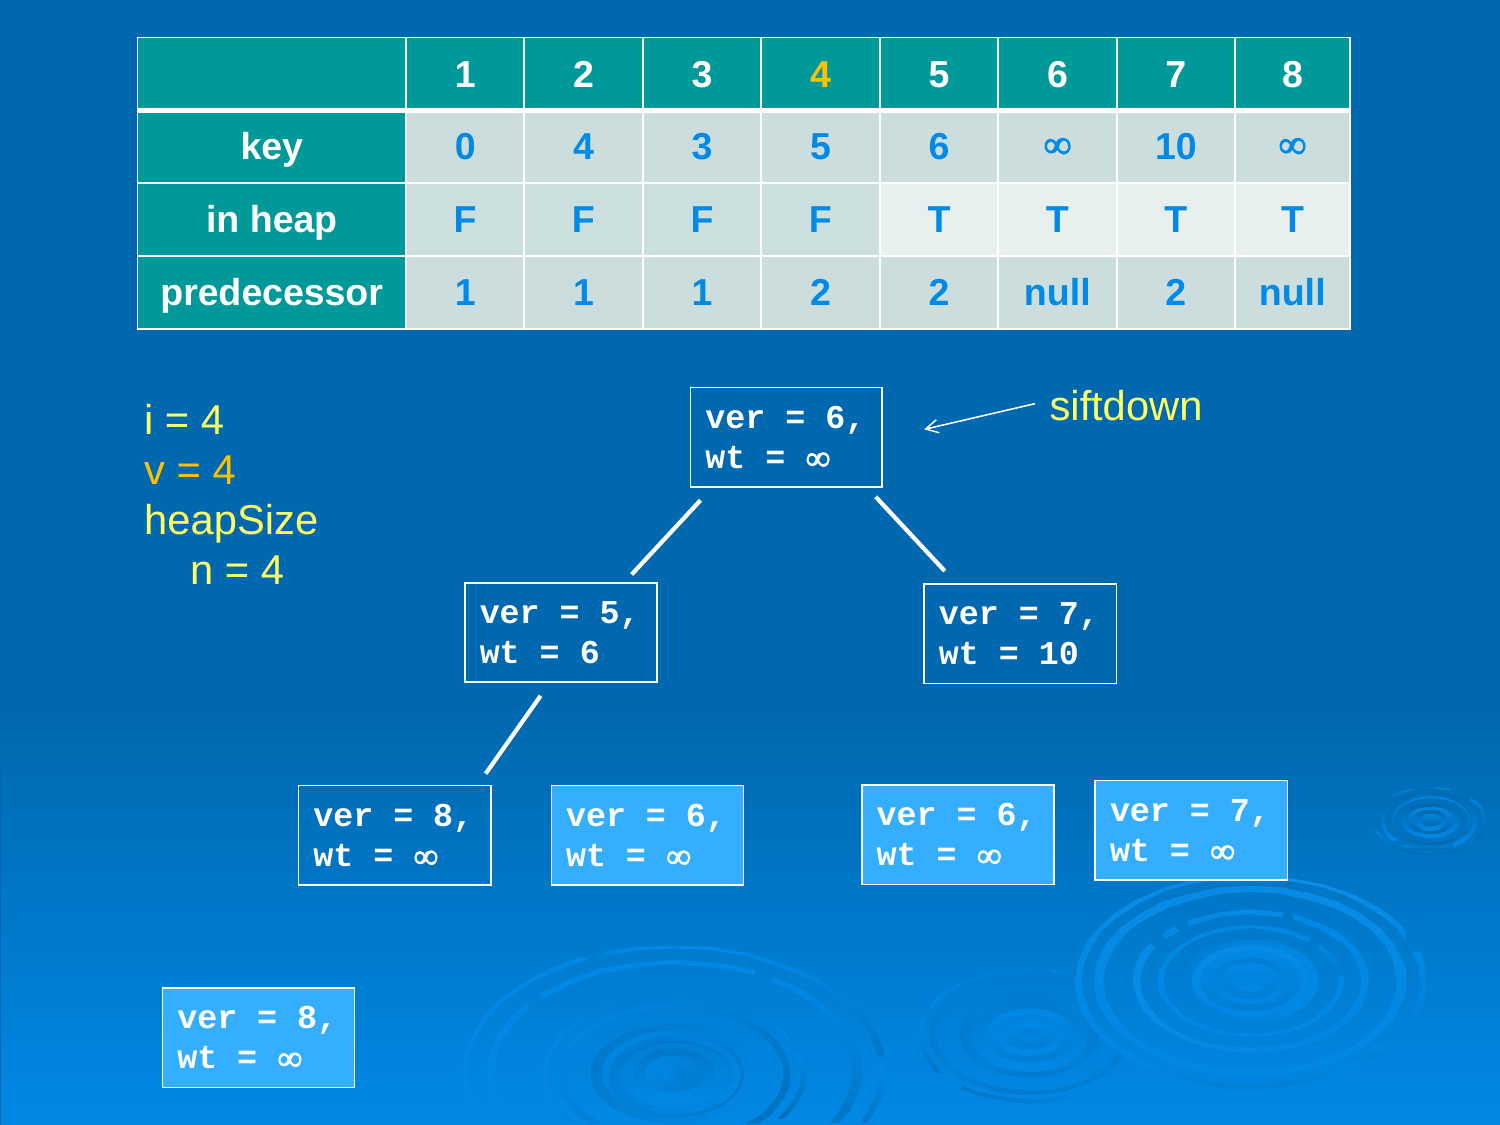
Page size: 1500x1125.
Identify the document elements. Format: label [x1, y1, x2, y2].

table_header [762, 38, 879, 108]
table_cell [138, 184, 405, 255]
table_cell [881, 184, 997, 255]
table_header [407, 38, 523, 108]
text_box [551, 785, 744, 886]
text_box [1095, 780, 1288, 881]
text_box [162, 987, 355, 1088]
table_cell [644, 113, 760, 182]
table_header [881, 38, 997, 108]
text_box [690, 387, 882, 488]
table_cell [525, 184, 642, 255]
table_cell [999, 113, 1116, 182]
table_cell [762, 184, 879, 255]
table_cell [138, 113, 405, 182]
text_box [923, 371, 1363, 437]
table_cell [999, 184, 1116, 255]
table_cell [525, 113, 642, 182]
text_box [924, 584, 1117, 684]
table_cell [644, 257, 760, 328]
table_cell [999, 257, 1116, 328]
text_box [298, 785, 491, 886]
table_cell [407, 257, 523, 328]
table_cell [644, 184, 760, 255]
table_header [1118, 38, 1234, 108]
table_cell [1118, 113, 1234, 182]
table_cell [1236, 257, 1349, 328]
text_box [129, 385, 457, 600]
table_cell [1236, 113, 1349, 182]
table_cell [1236, 184, 1349, 255]
text_box [465, 582, 658, 683]
table_header [138, 38, 405, 108]
table_cell [407, 184, 523, 255]
table_cell [762, 257, 879, 328]
table_cell [525, 257, 642, 328]
table_cell [138, 257, 405, 328]
table_cell [881, 113, 997, 182]
table_header [644, 38, 760, 108]
table_cell [881, 257, 997, 328]
table_header [999, 38, 1116, 108]
table_header [1236, 38, 1349, 108]
table_cell [1118, 257, 1234, 328]
text_box [485, 695, 541, 774]
table_cell [1118, 184, 1234, 255]
text_box [631, 499, 701, 575]
text_box [875, 496, 946, 572]
table_cell [407, 113, 523, 182]
text_box [861, 784, 1055, 885]
table_cell [762, 113, 879, 182]
table_header [525, 38, 642, 108]
